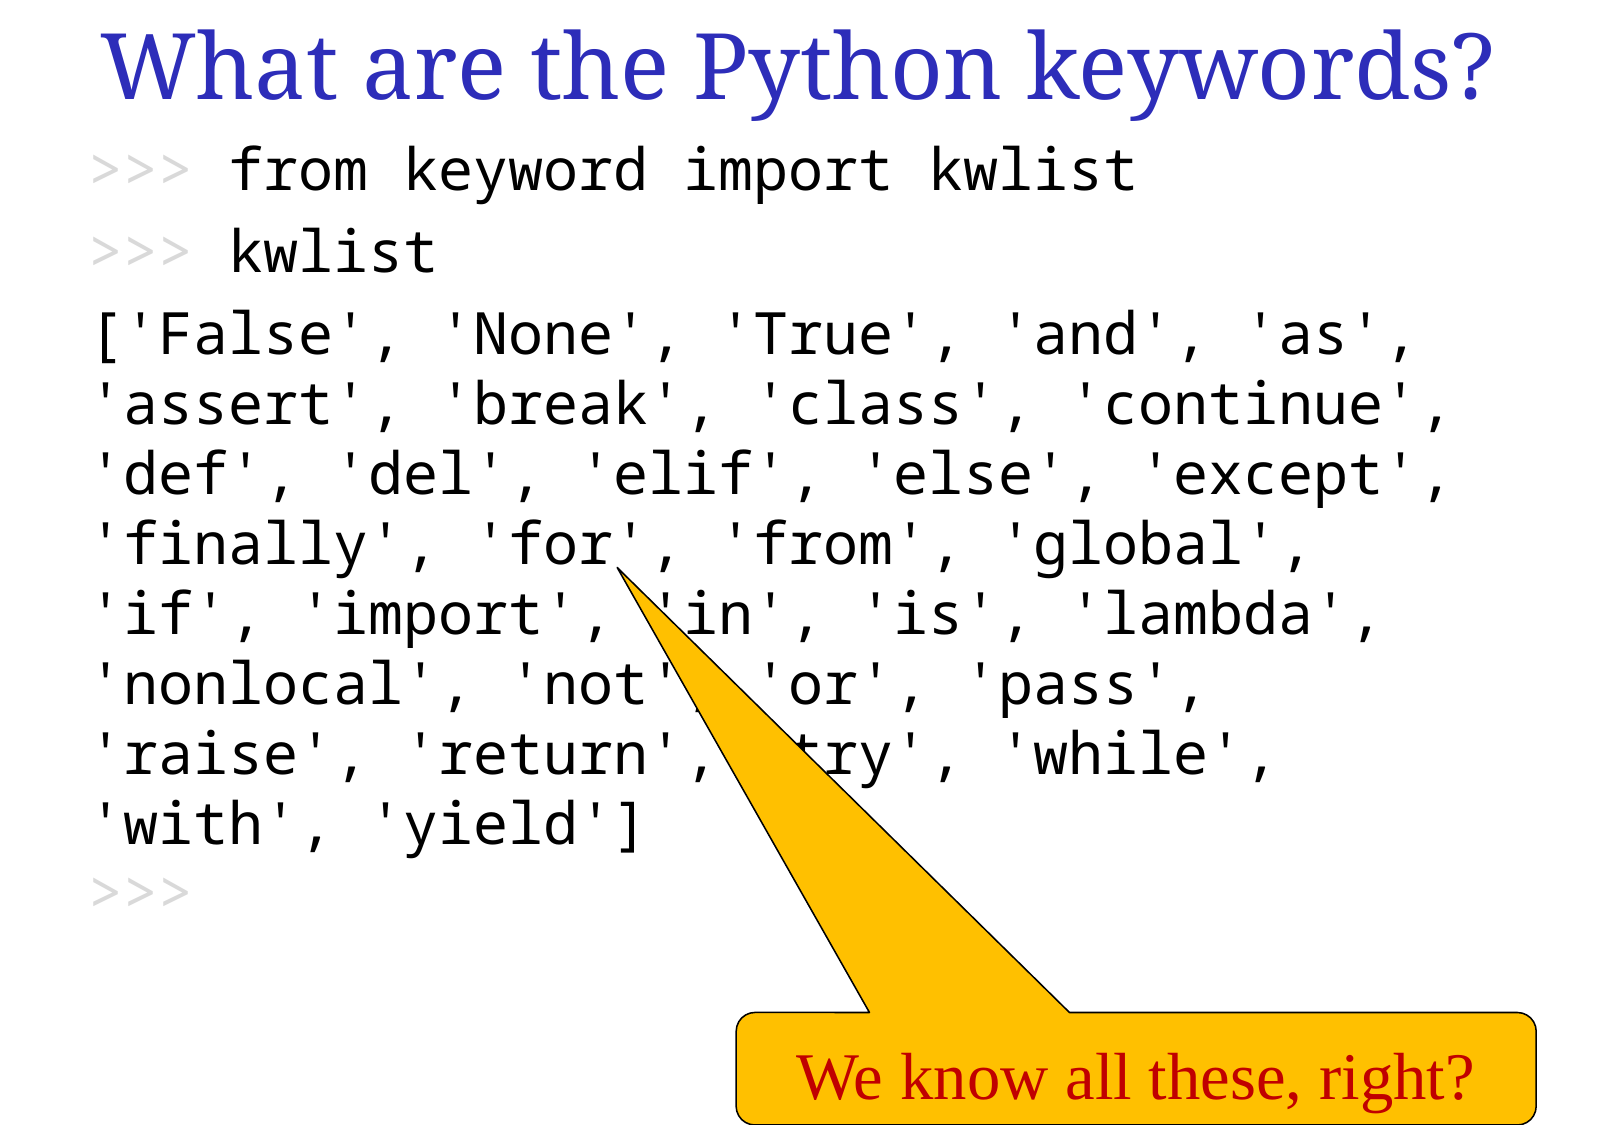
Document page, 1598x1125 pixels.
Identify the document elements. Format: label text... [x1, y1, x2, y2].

text_box We know all these, right? [617, 567, 1537, 1125]
list >>> from keyword import kwlist >>> kwlist ['False', 'None', 'True', 'and', 'as', 'assert', 'break', 'class', 'continue', 'def', 'del', 'elif', 'else', 'except', 'finally', 'for', 'from', 'global', 'if', 'import', 'in', 'is', 'lambda', 'nonlocal', 'not', 'or', 'pass', 'raise', 'return', 'try', 'while', 'with', 'yield'] >>> [73, 125, 1524, 1125]
title What are the Python keywords? [0, 0, 1598, 125]
